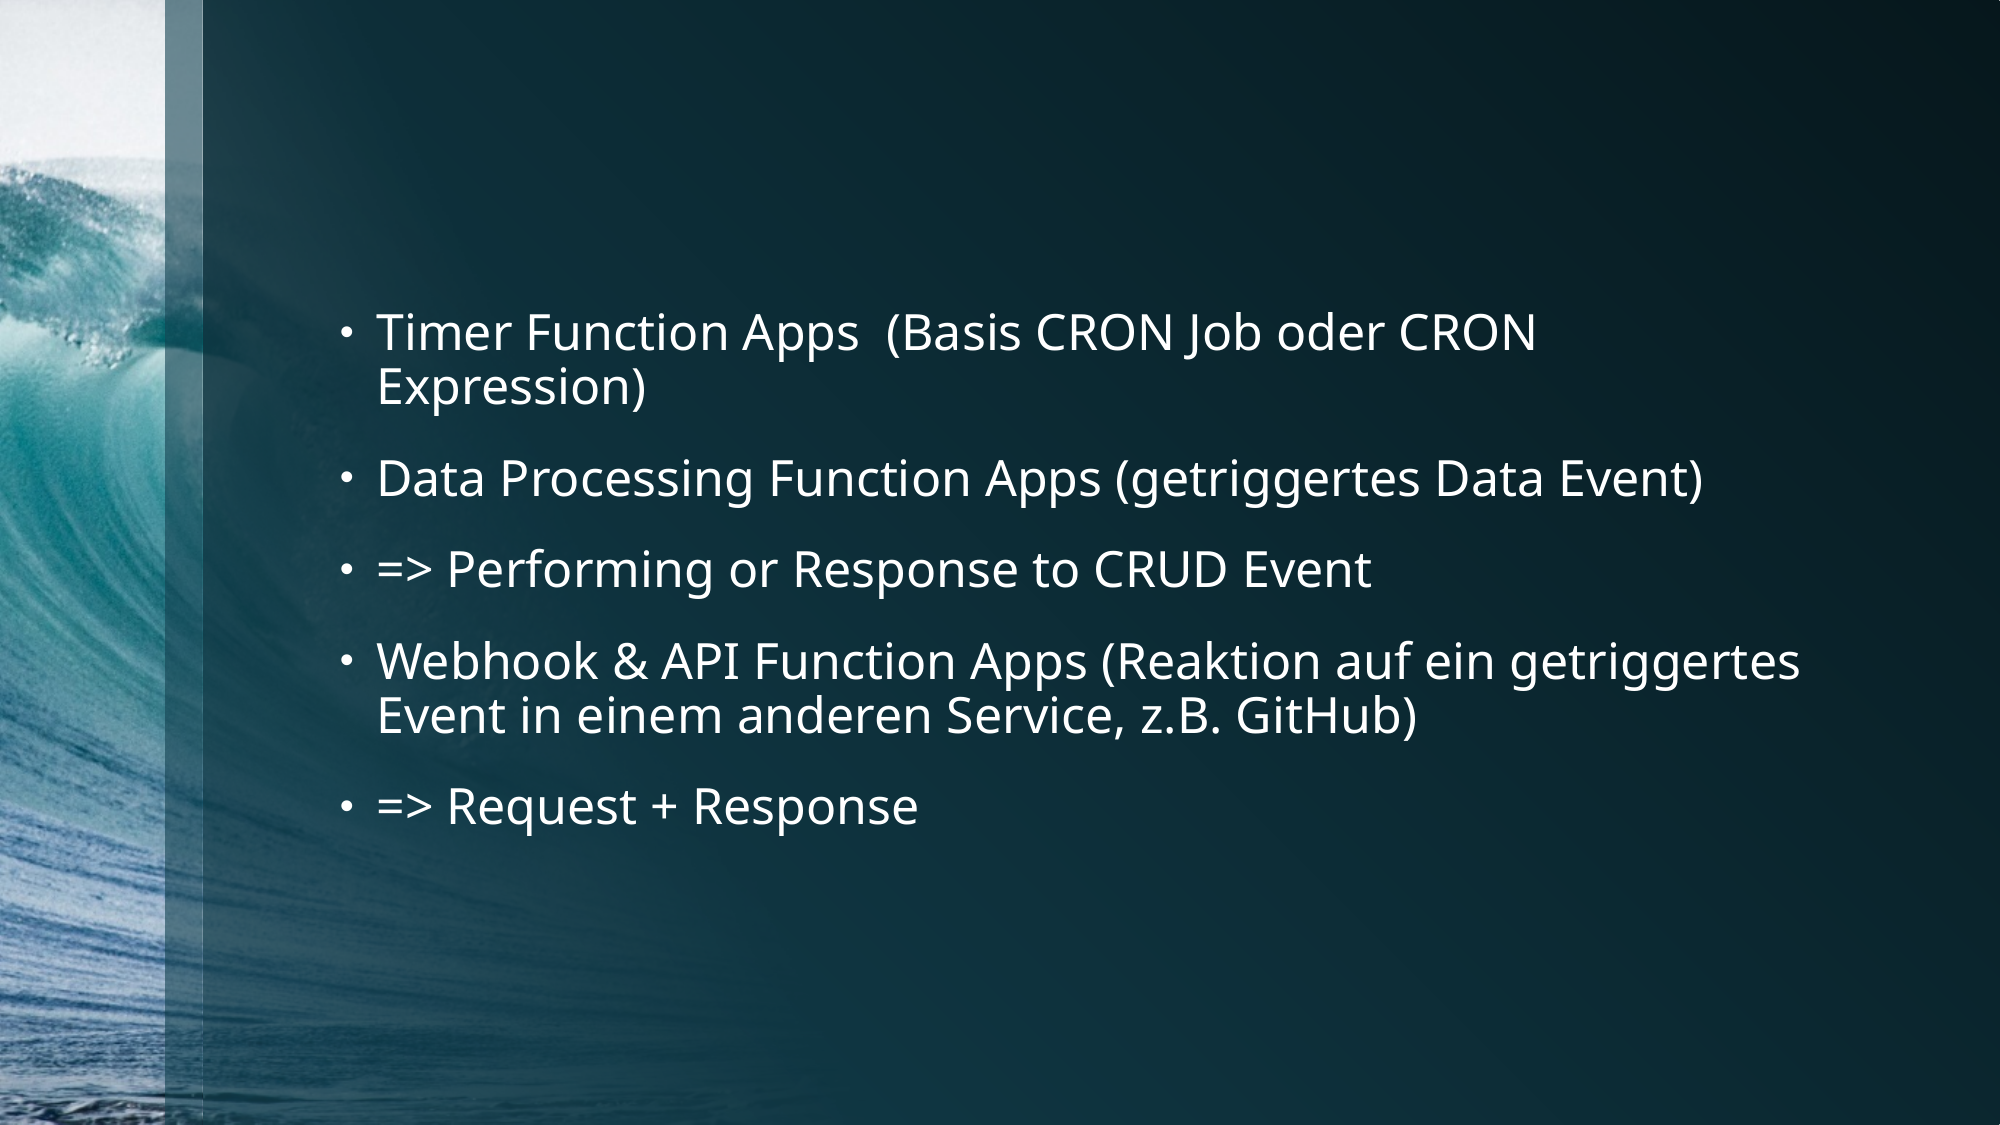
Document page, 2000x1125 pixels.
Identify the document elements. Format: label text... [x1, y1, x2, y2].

picture [0, 0, 2000, 1125]
list Timer Function Apps (Basis CRON Job oder CRON Expression) Data Processing Function Apps (getriggertes Data Event) => Performing or Response to CRUD Event Webhook & API Function Apps (Reaktion auf ein getriggertes Event in einem anderen Service, z.B. GitHub) => Request + Response [324, 299, 1825, 1025]
